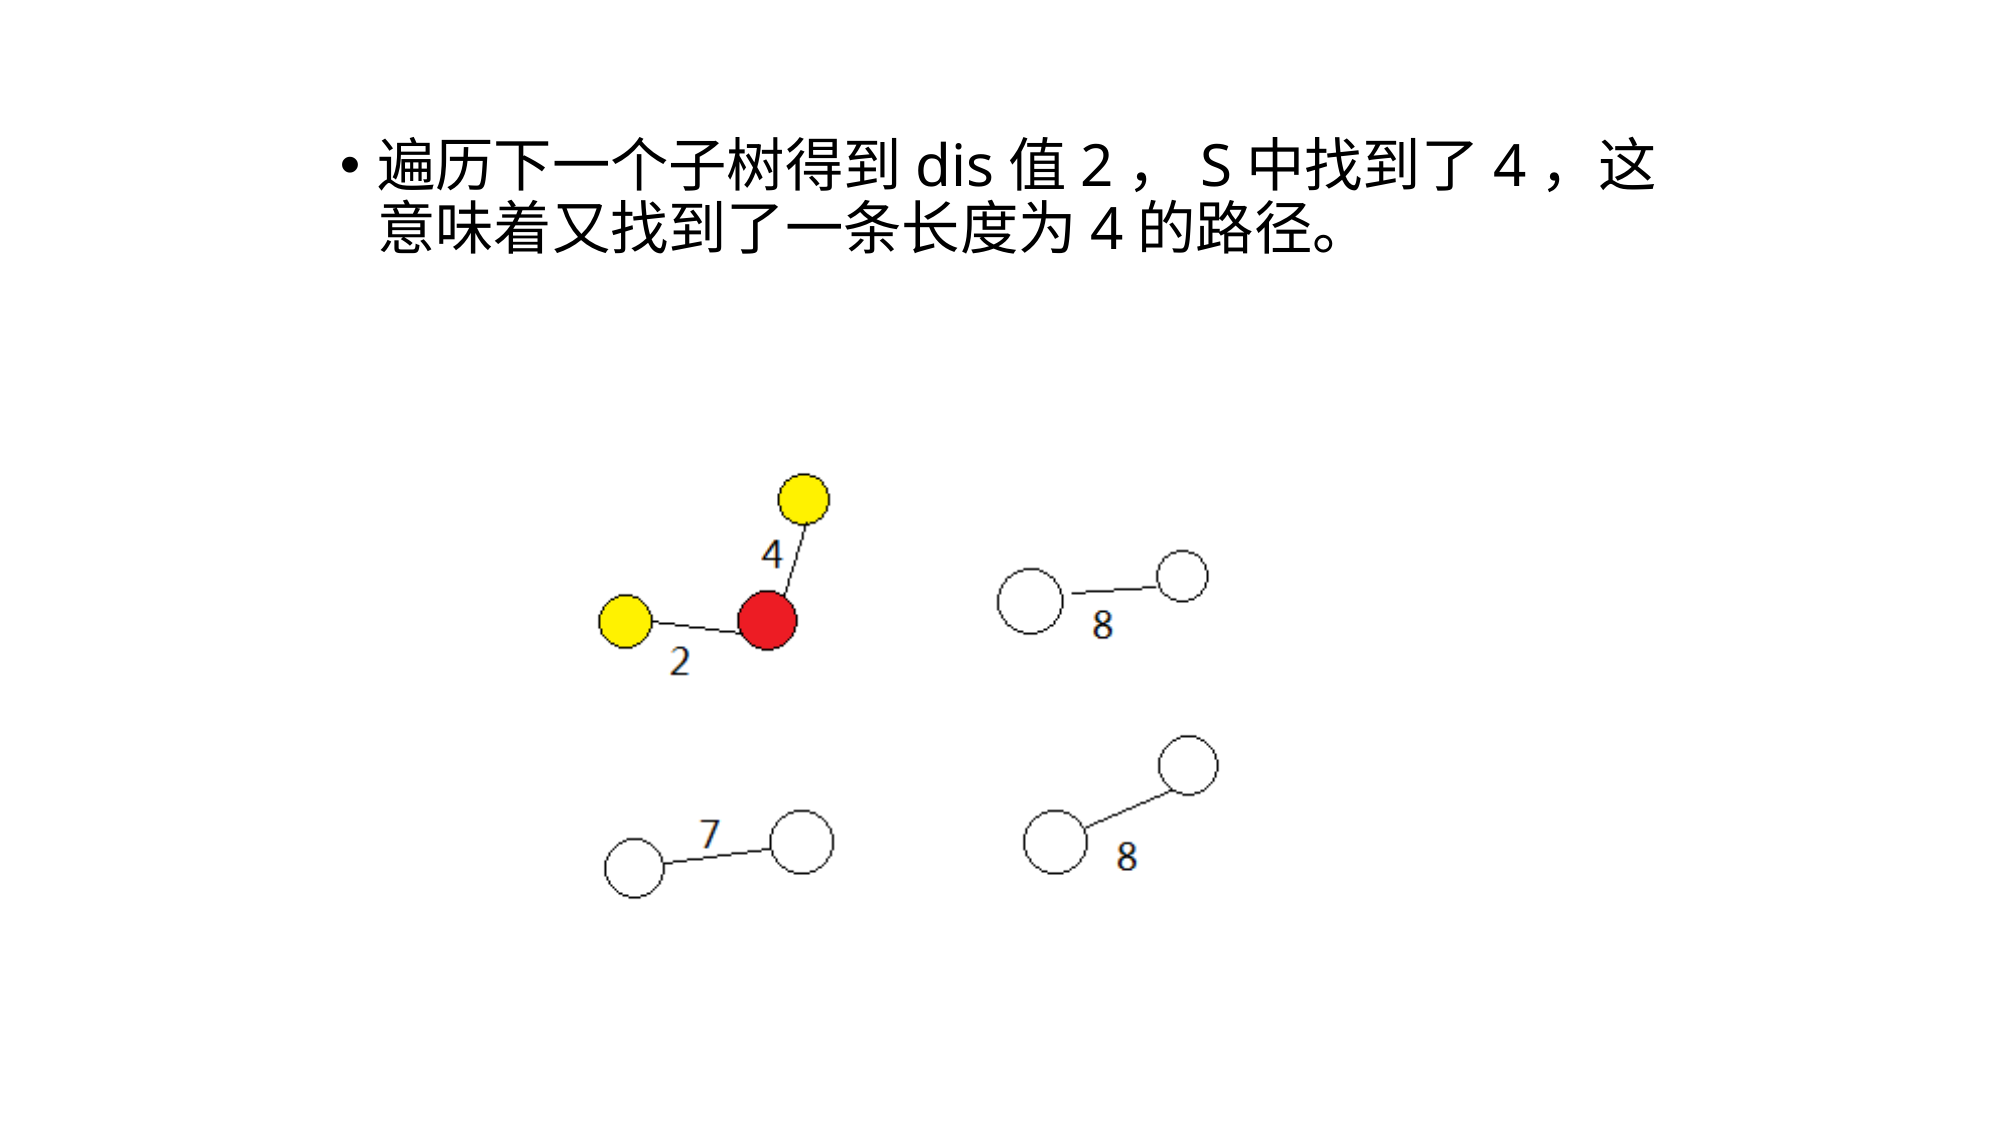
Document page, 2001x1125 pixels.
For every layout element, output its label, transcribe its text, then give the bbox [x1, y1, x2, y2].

picture [472, 351, 1489, 1020]
list 遍历下一个子树得到dis值2，S中找到了4，这意味着又找到了一条长度为4的路径。 [324, 128, 1675, 375]
